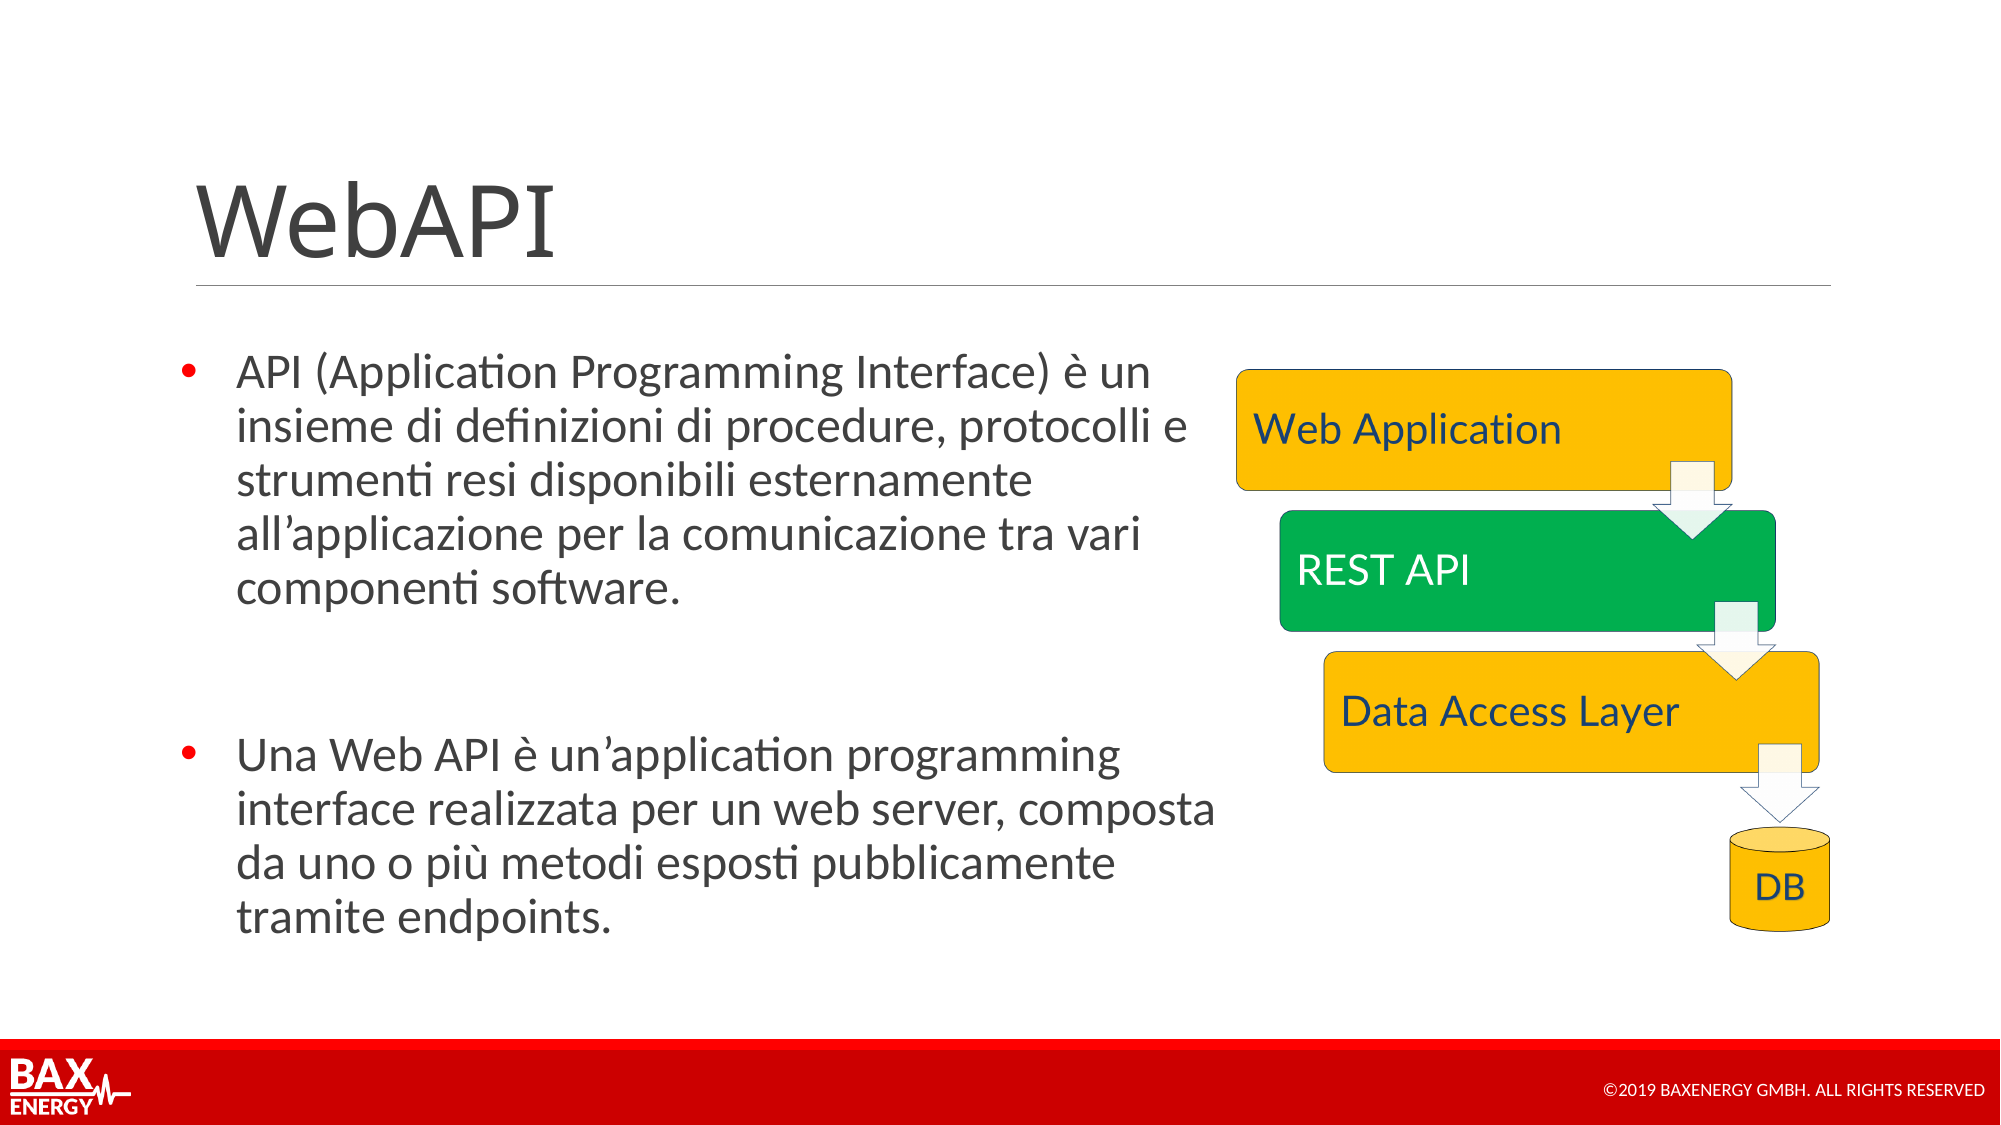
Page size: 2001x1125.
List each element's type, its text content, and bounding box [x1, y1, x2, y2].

title WebAPI [180, 47, 1830, 285]
picture [1227, 368, 1831, 933]
footer ©2019 BaxEnergy GmbH. All rights reserved [1208, 1059, 2000, 1119]
list API (Application Programming Interface) è un insieme di definizioni di procedure, protocolli e strumenti resi disponibili esternamente all’applicazione per la comunicazione tra vari componenti software. Una Web API è un’application programming interface realizzata per un web server, composta da uno o più metodi esposti pubblicamente tramite endpoints. [180, 338, 1227, 963]
picture [8, 1058, 132, 1123]
